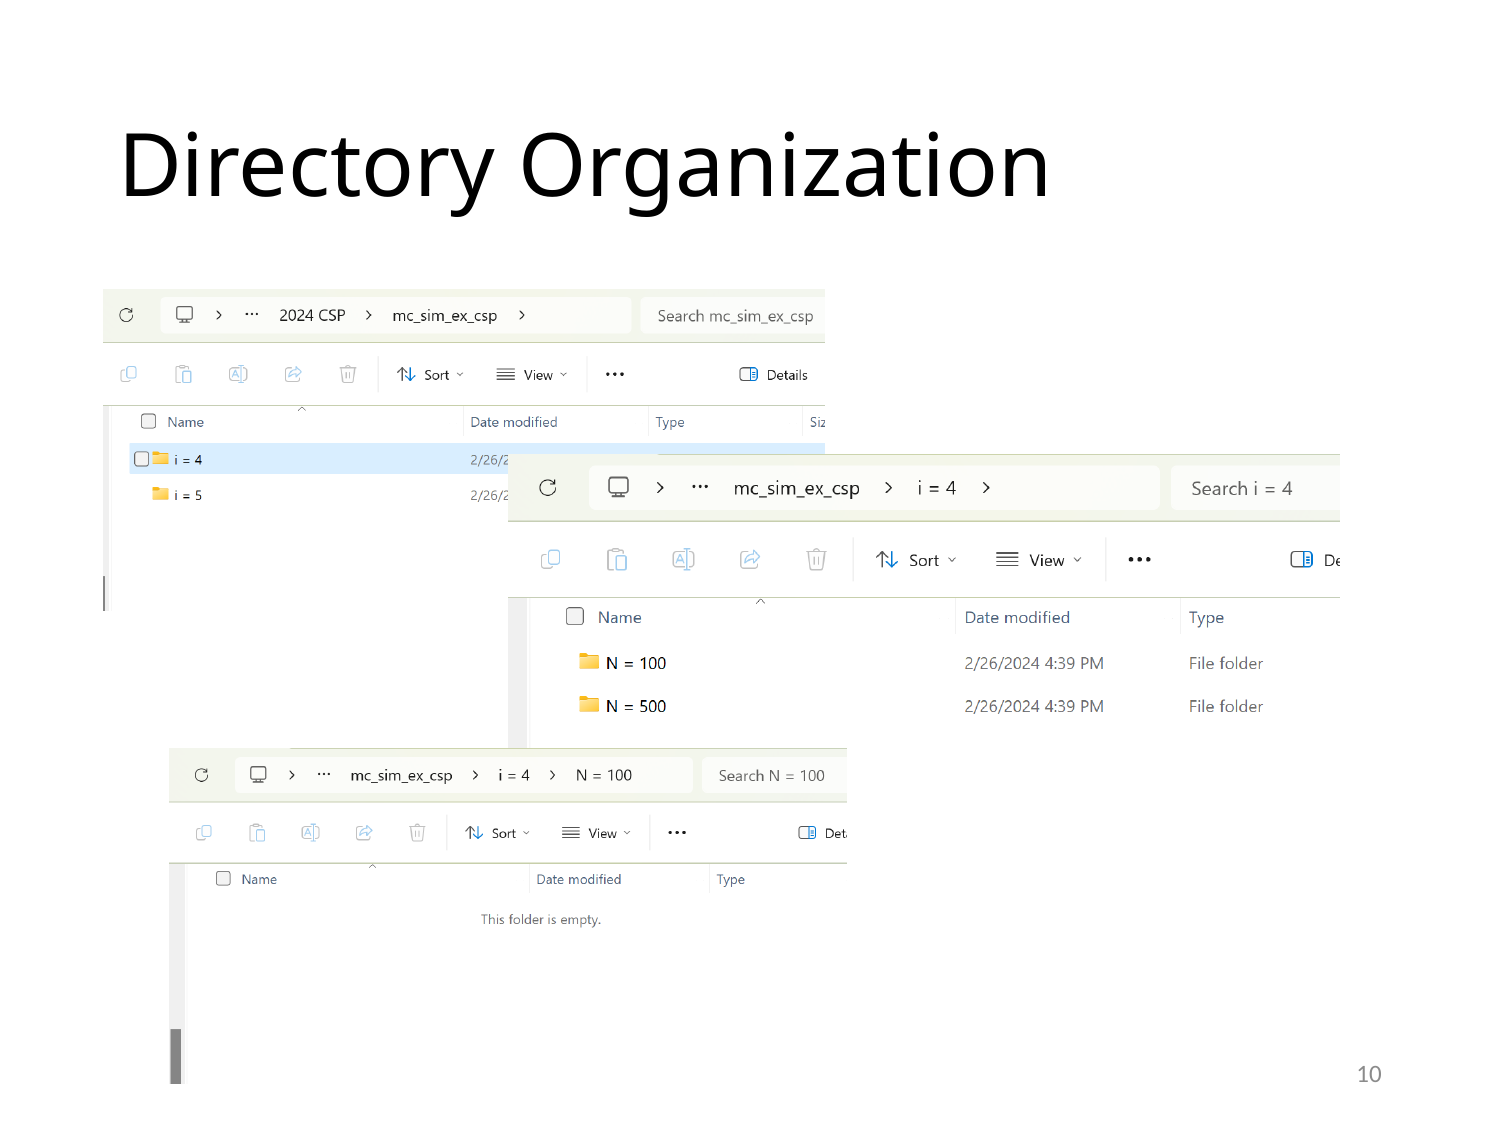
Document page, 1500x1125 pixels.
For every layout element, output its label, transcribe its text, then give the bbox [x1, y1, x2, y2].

title Directory Organization [103, 59, 1397, 278]
picture [103, 289, 1340, 1084]
slide_number 10 [1059, 1042, 1397, 1103]
